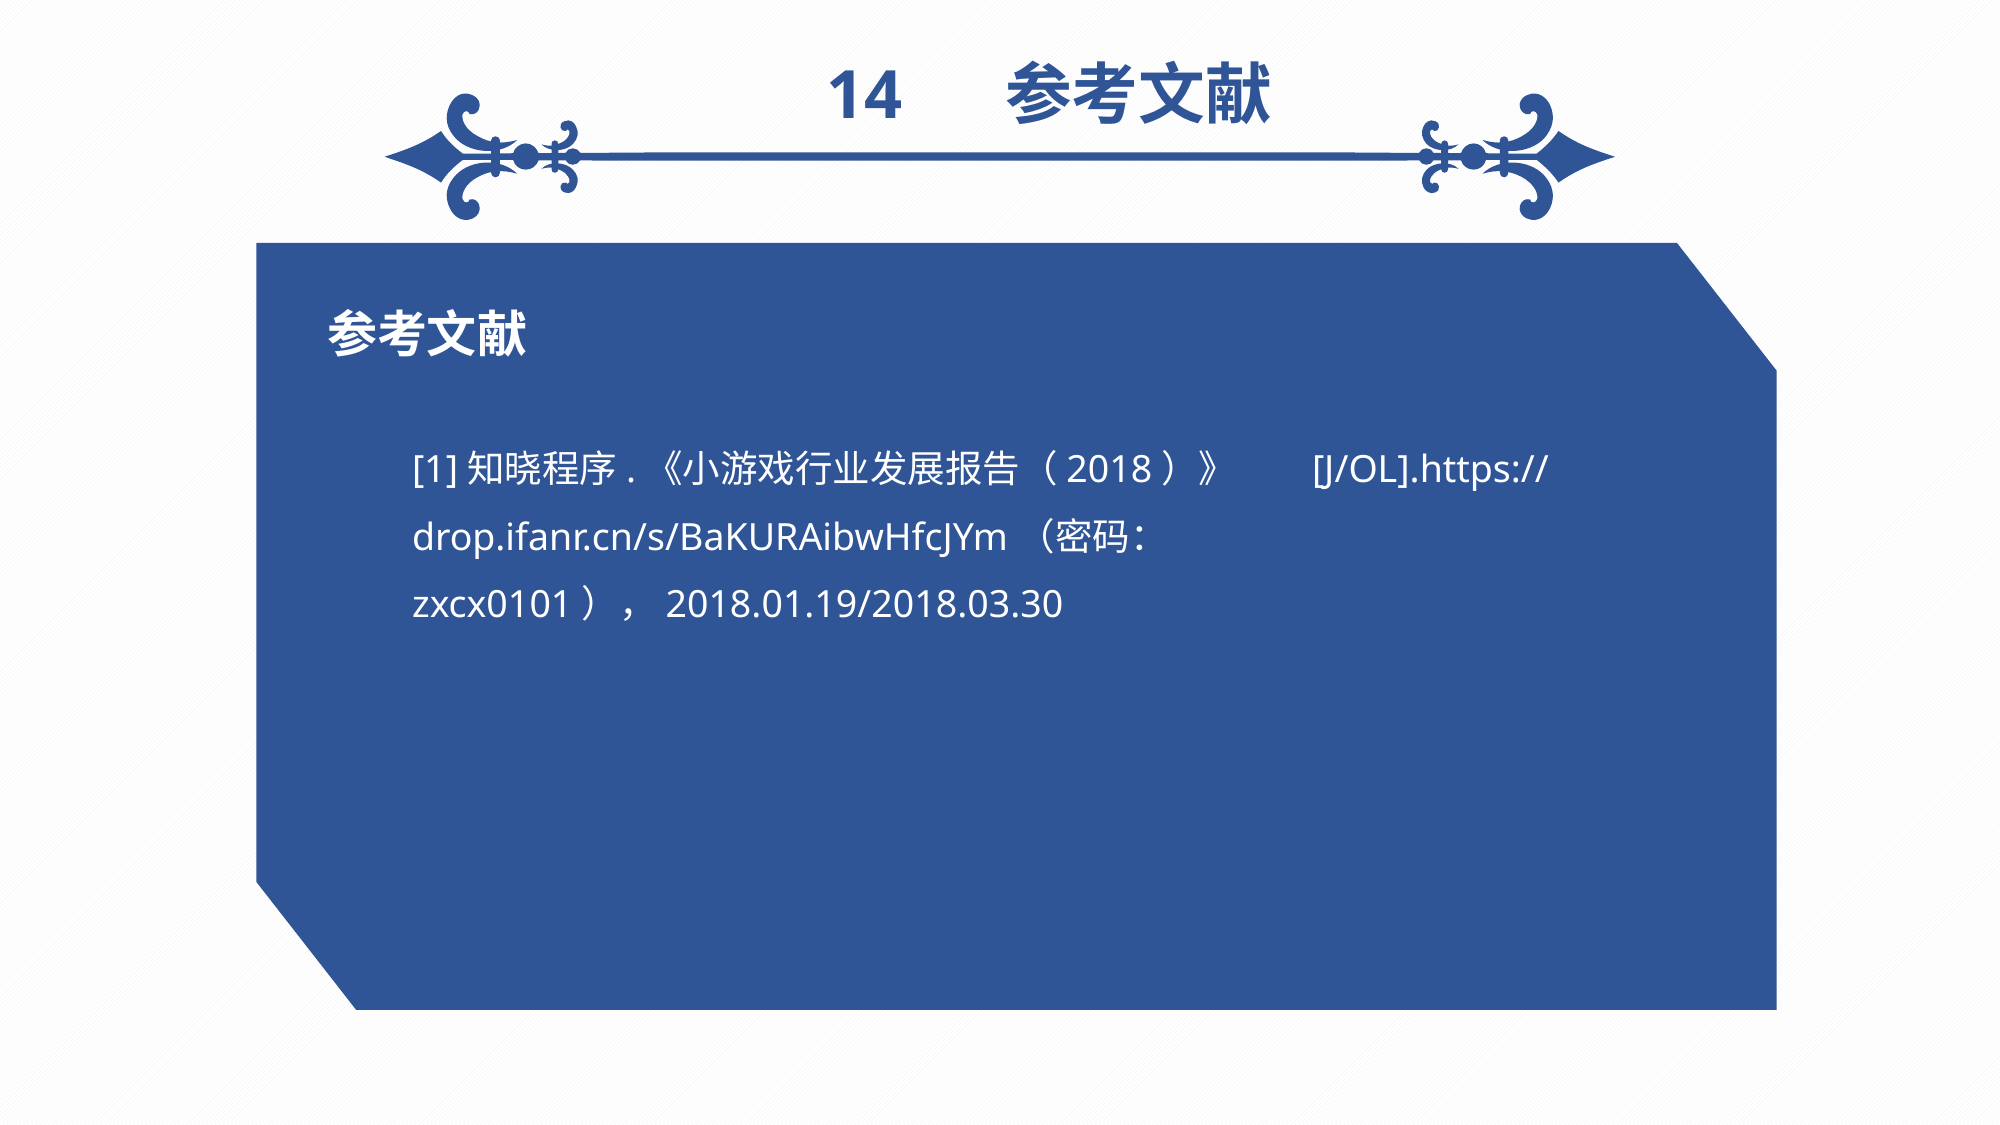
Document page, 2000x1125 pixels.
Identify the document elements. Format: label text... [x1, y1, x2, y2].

text_box 参考文献 [312, 294, 835, 370]
text_box 14 参考文献 [728, 44, 1371, 90]
text_box [256, 242, 1777, 1010]
text_box [1]知晓程序.《小游戏行业发展报告（2018）》 [J/OL].https://drop.ifanr.cn/s/BaKURAibwHfcJYm（密码： zxcx0101），2018.01.19/2018.03.30 [397, 370, 1603, 633]
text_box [384, 90, 1615, 224]
